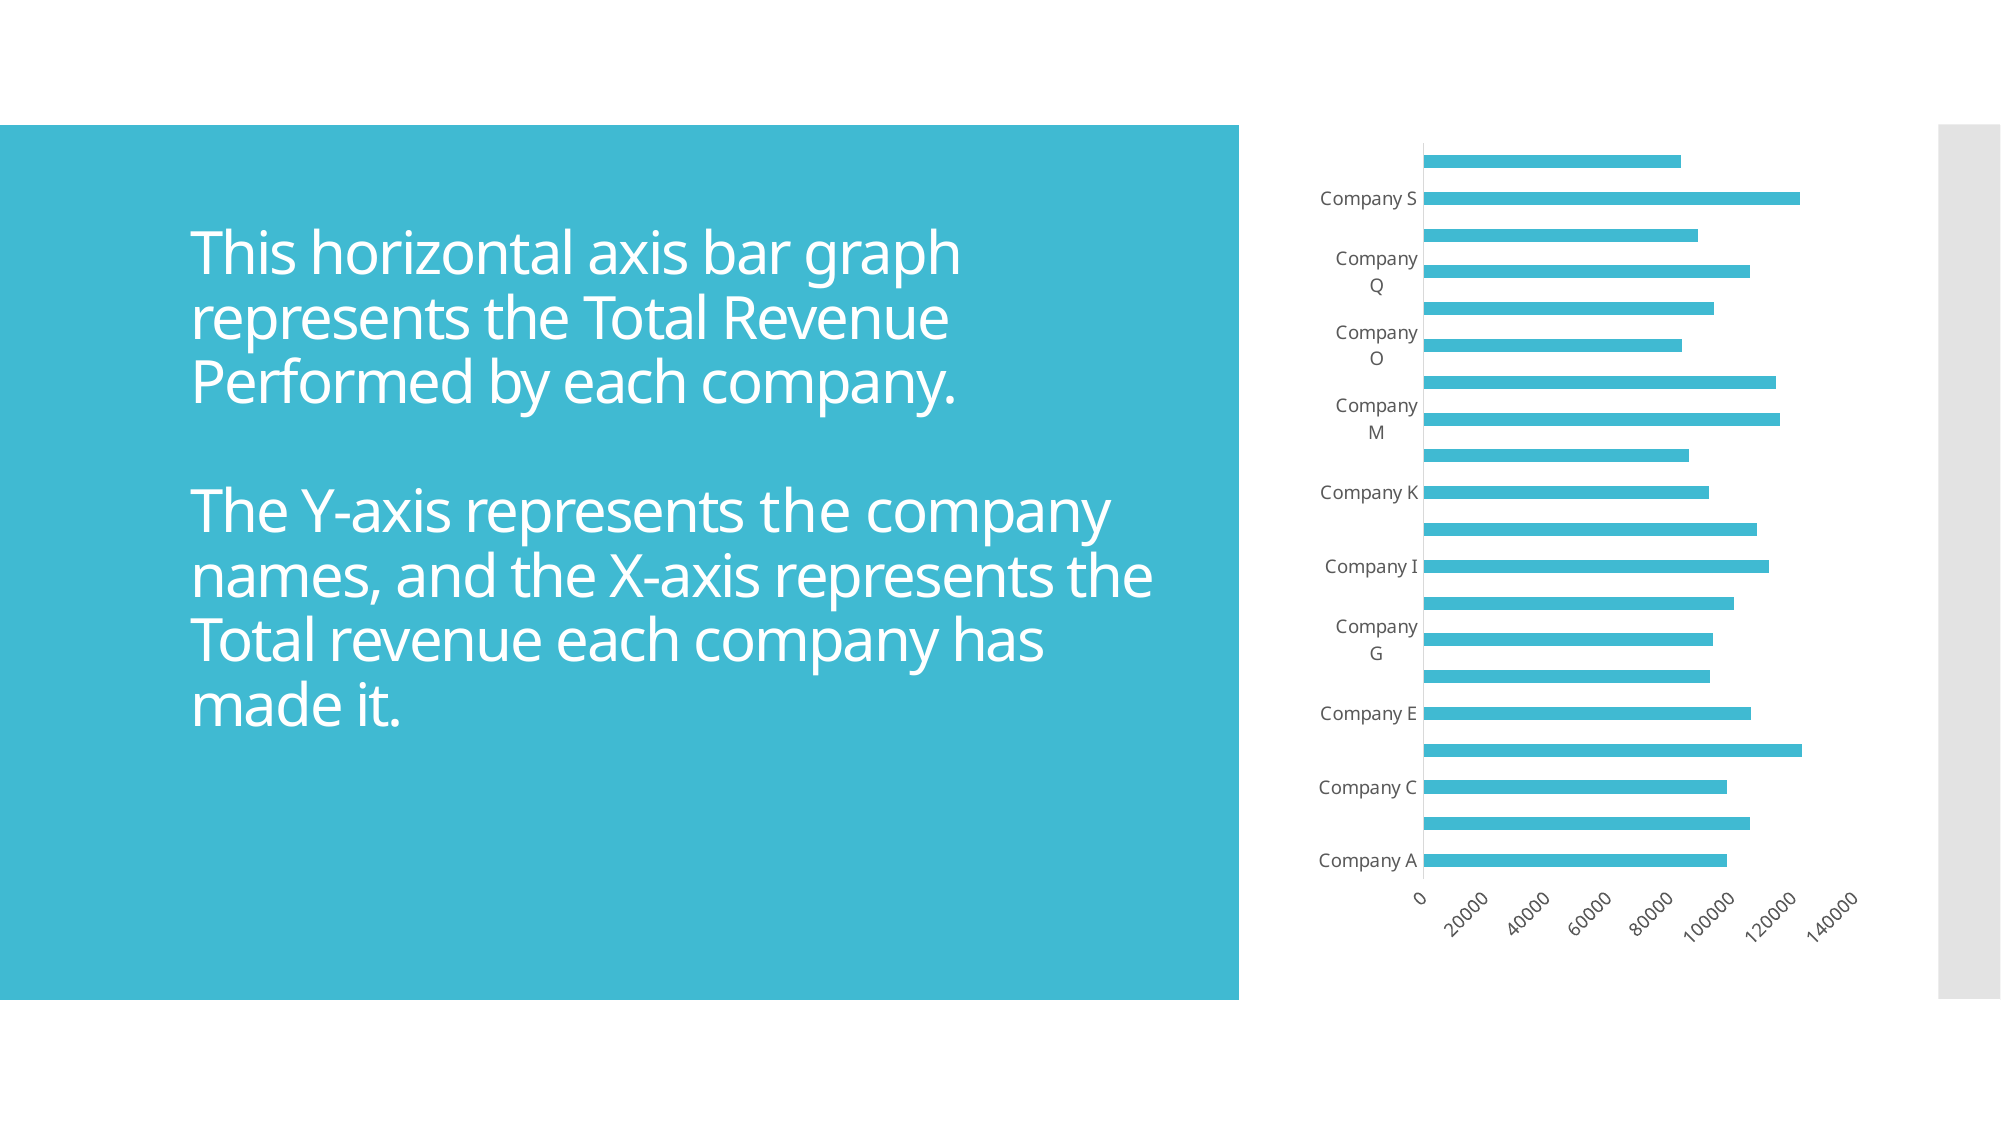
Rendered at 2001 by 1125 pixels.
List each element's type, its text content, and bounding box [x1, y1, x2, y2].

text_box [0, 124, 1240, 1001]
title This horizontal axis bar graph represents the Total Revenue Performed by each company. The Y-axis represents the company names, and the X-axis represents the Total revenue each company has made it. [175, 213, 1171, 747]
chart [1318, 124, 1886, 1000]
text_box [1937, 124, 2000, 1000]
text_box [0, 0, 2000, 1125]
